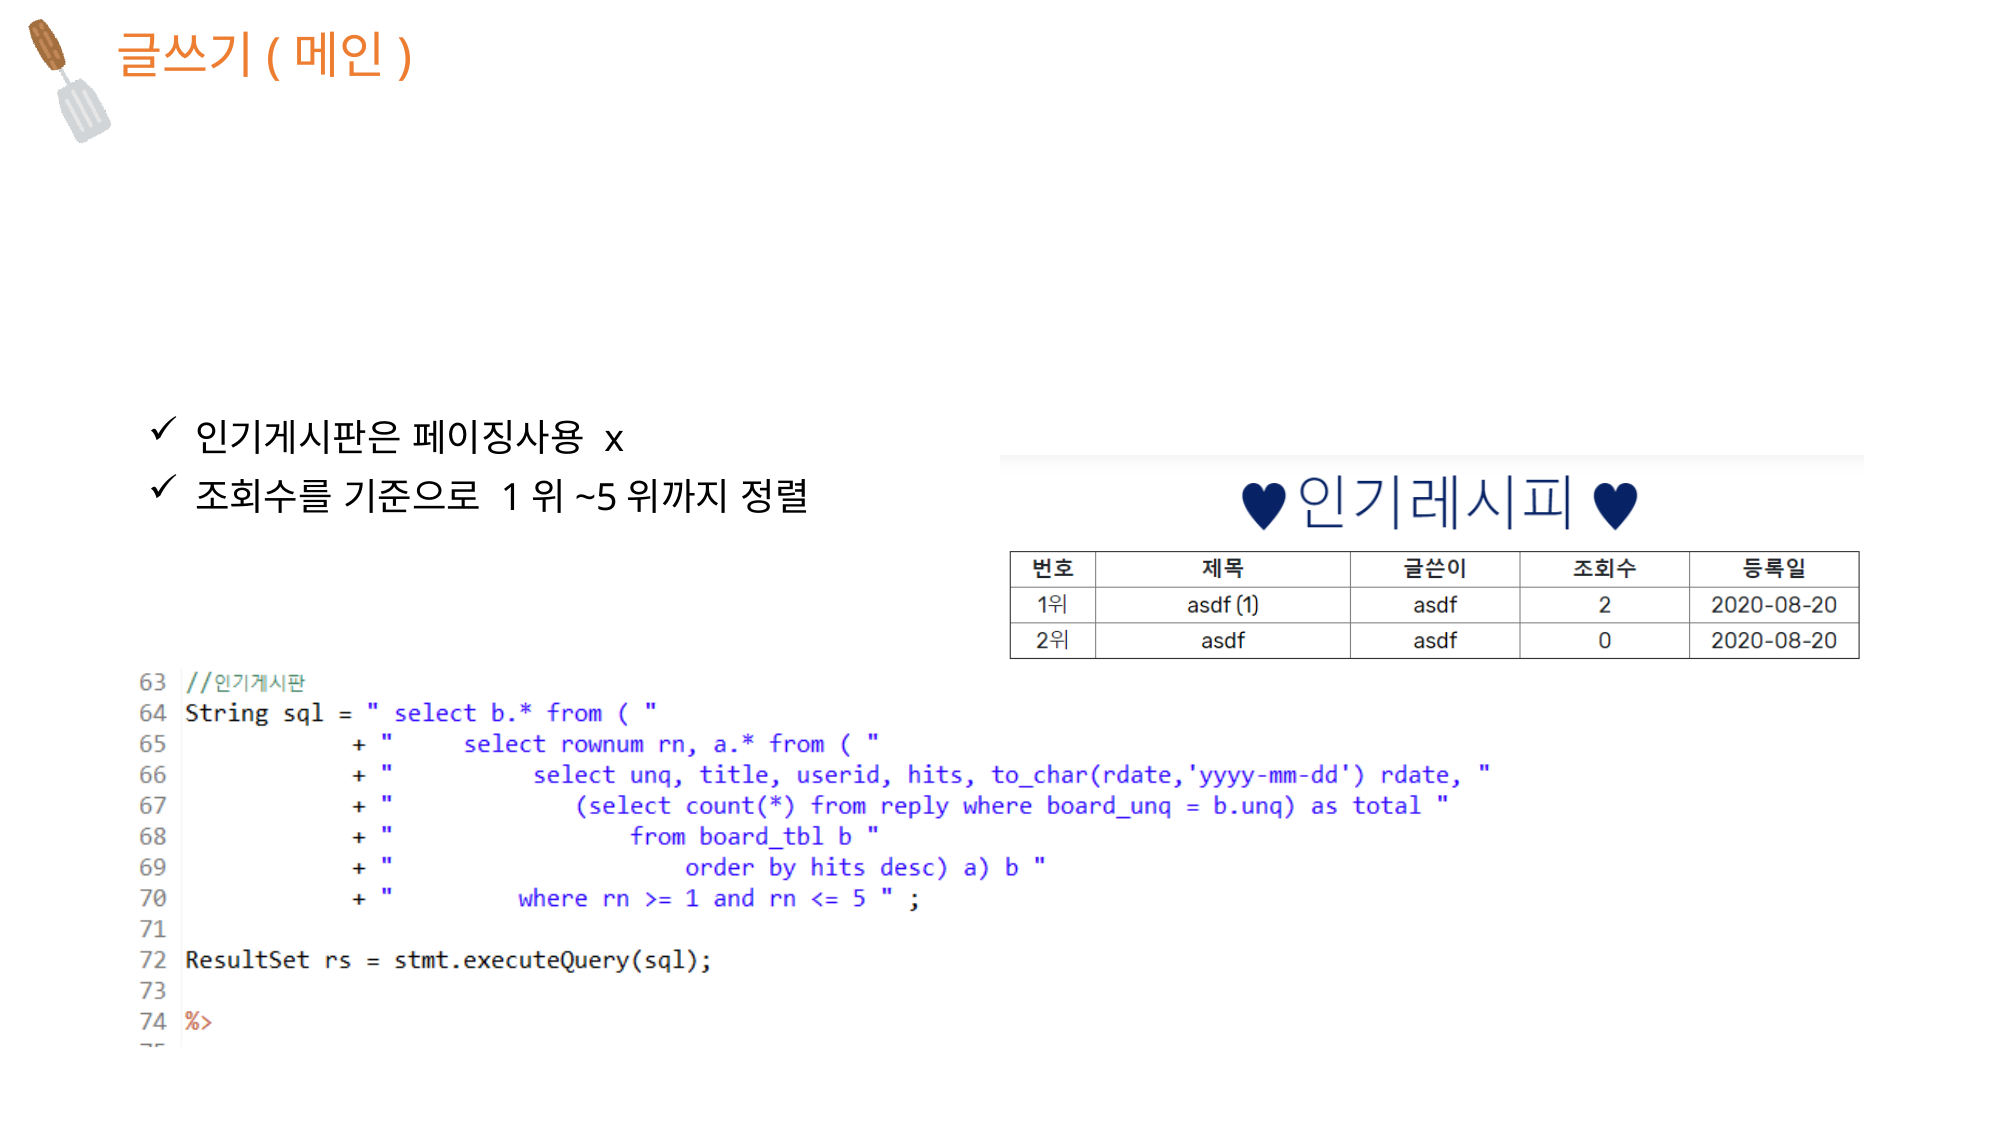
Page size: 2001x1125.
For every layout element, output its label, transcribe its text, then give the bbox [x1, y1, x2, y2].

picture [1, 16, 134, 150]
text_box 인기게시판은 페이징사용 x 조회수를 기준으로 1위~5위까지 정렬 [133, 393, 1072, 525]
picture [133, 455, 1864, 1048]
text_box 글쓰기(메인) [102, 16, 428, 91]
